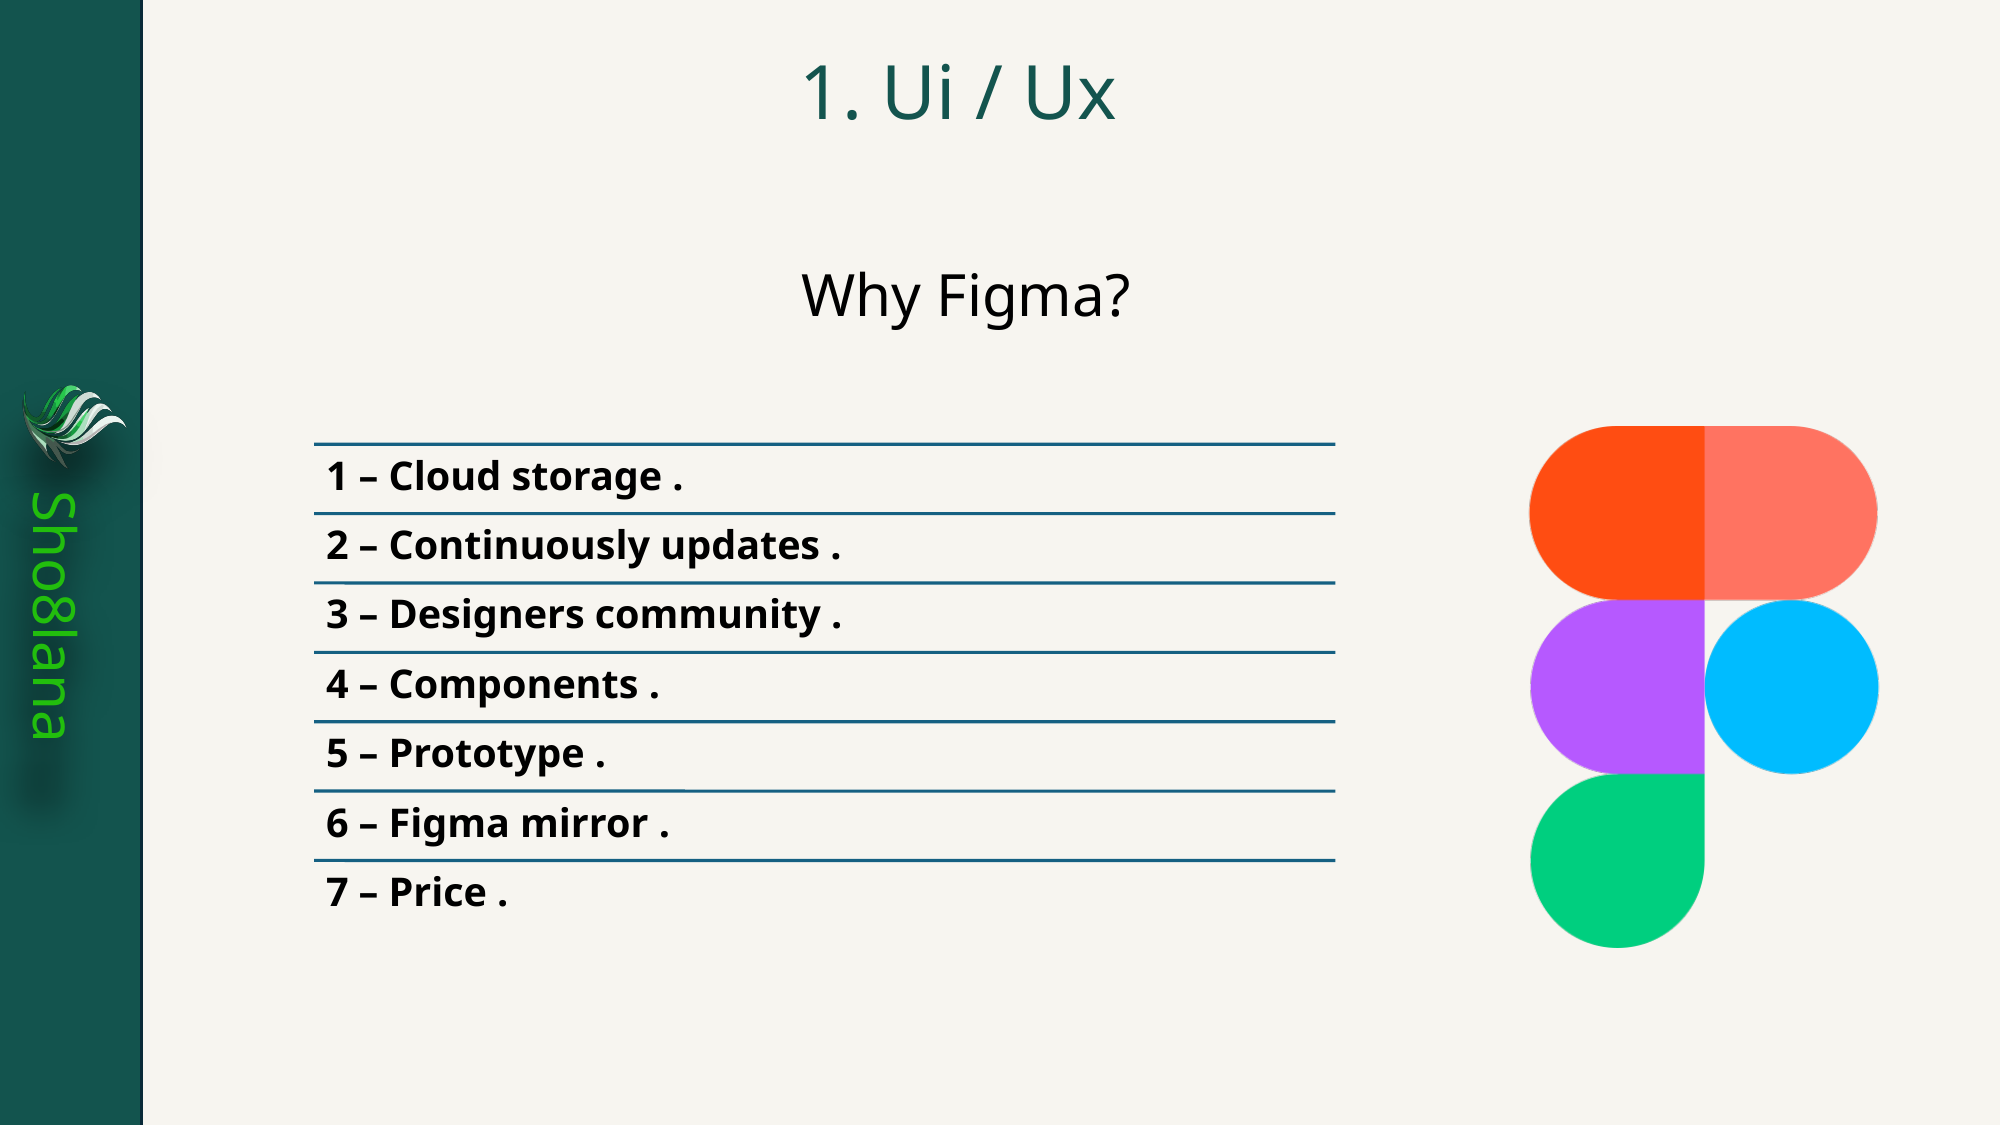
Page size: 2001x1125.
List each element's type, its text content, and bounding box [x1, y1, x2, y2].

text_box Sho8lana [14, 475, 99, 777]
picture [19, 372, 127, 482]
text_box 1. Ui / Ux [563, 37, 1354, 142]
picture [1442, 426, 1965, 948]
text_box [0, 0, 143, 403]
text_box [313, 443, 1336, 931]
text_box [0, 527, 143, 1125]
text_box Why Figma? [571, 250, 1361, 336]
